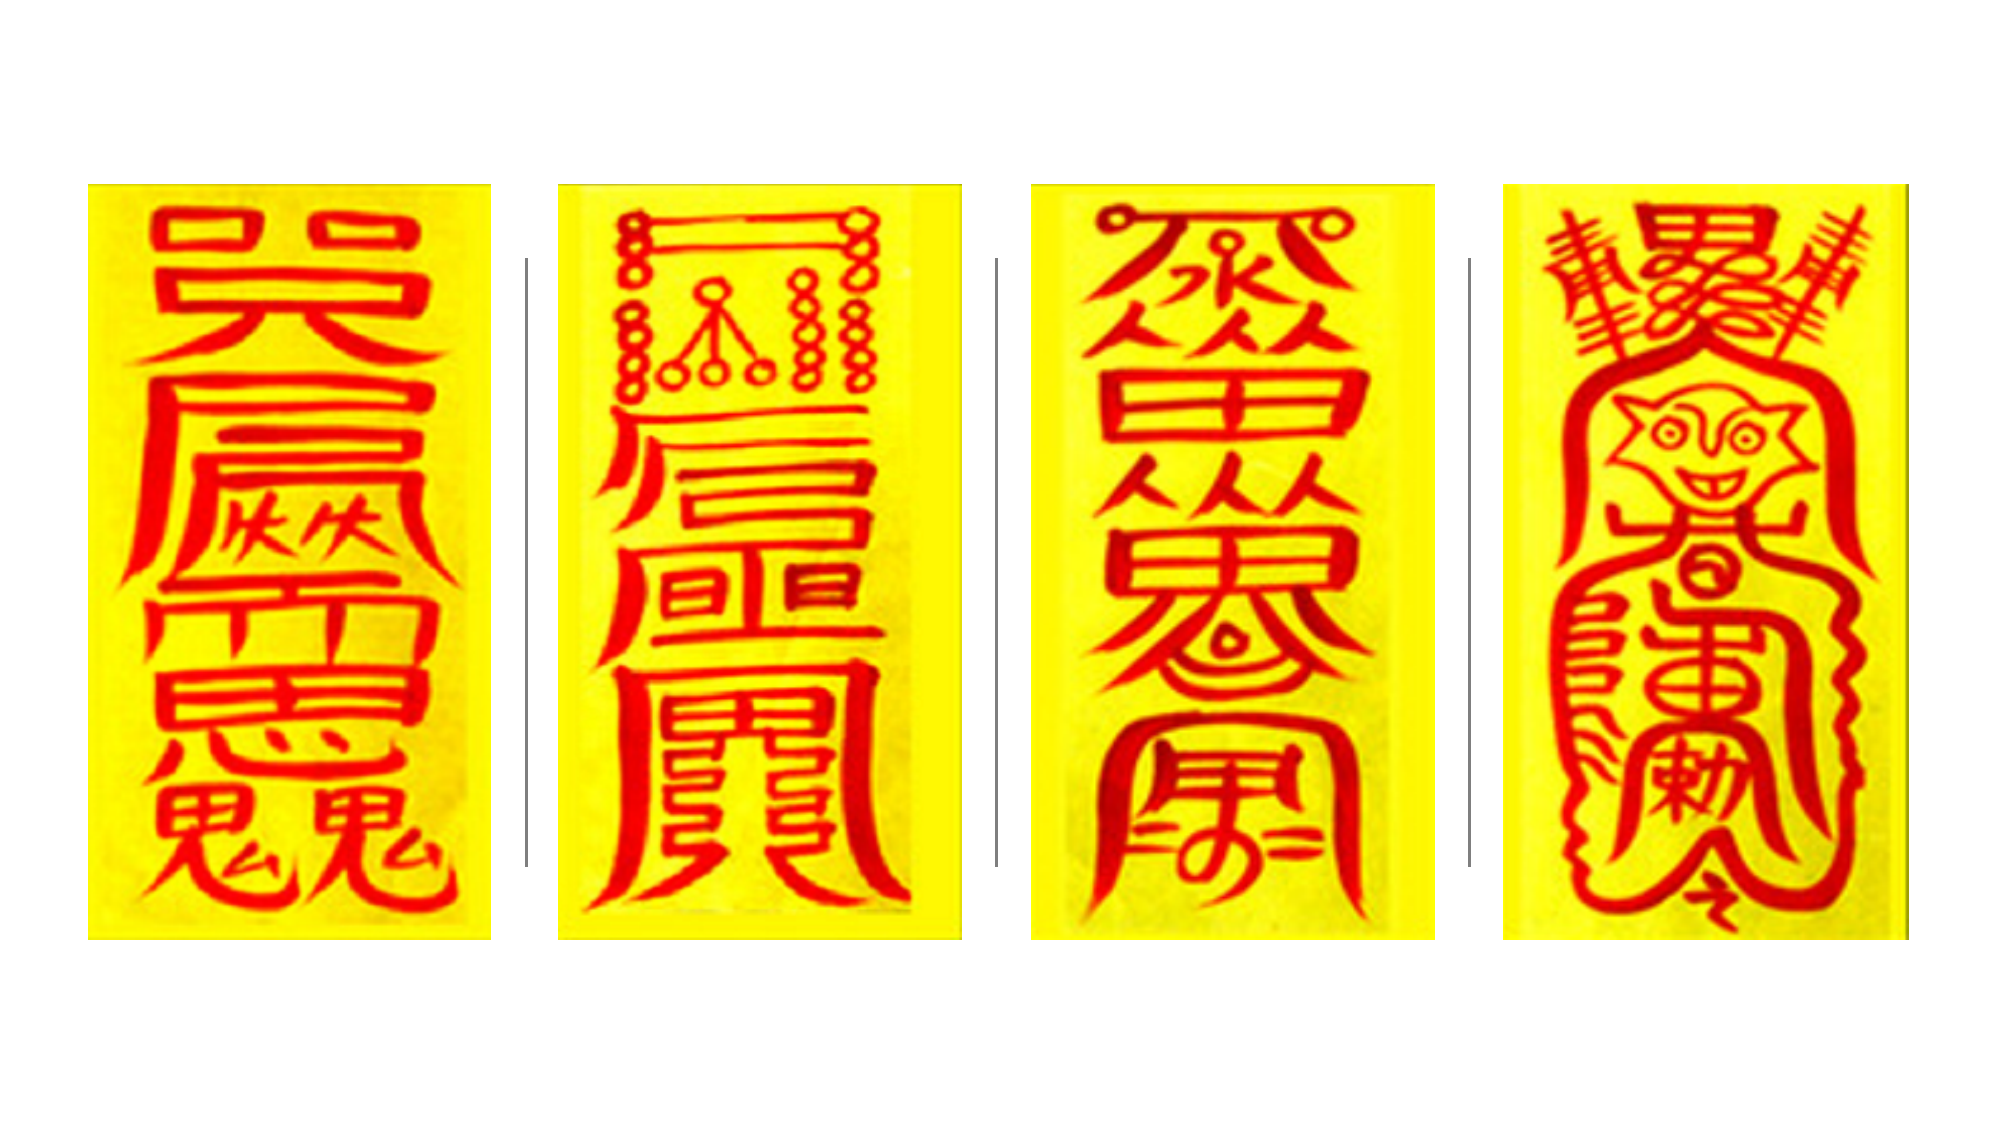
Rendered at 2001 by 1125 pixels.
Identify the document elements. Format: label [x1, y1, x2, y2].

picture [1503, 184, 1909, 940]
picture [87, 184, 491, 940]
picture [1031, 184, 1435, 940]
picture [558, 184, 962, 940]
